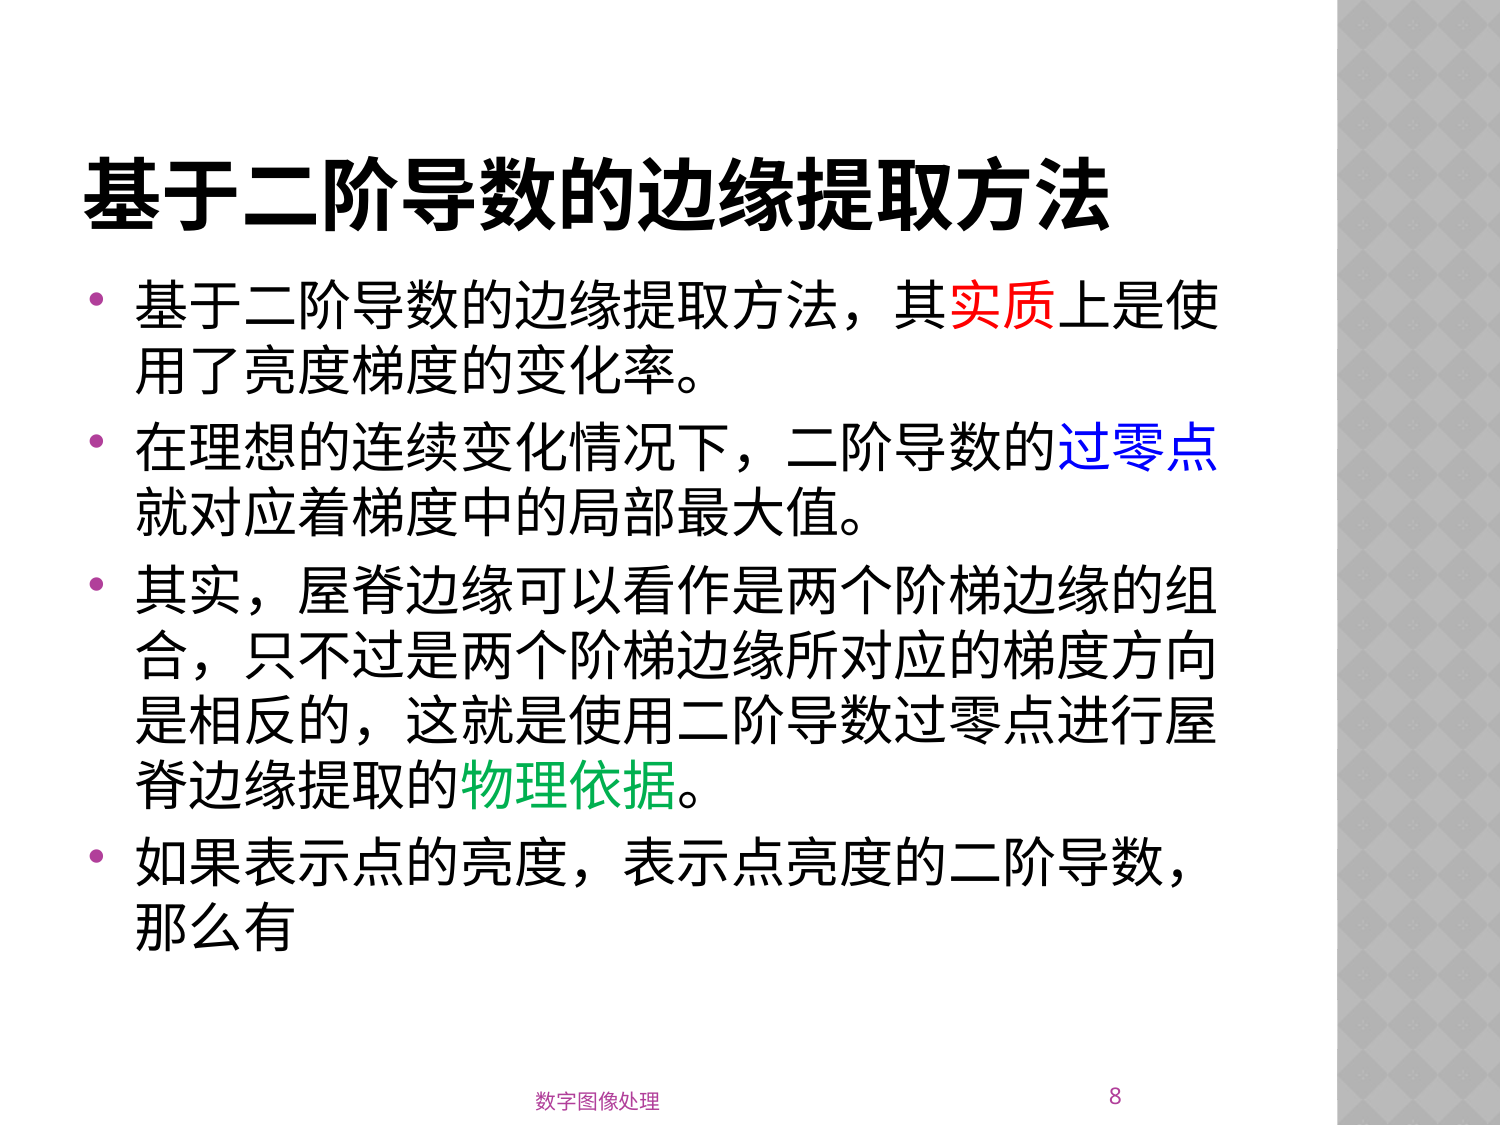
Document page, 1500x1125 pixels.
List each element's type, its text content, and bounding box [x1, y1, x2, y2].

title 基于二阶导数的边缘提取方法 [75, 52, 1263, 240]
footer 数字图像处理 [75, 1075, 675, 1114]
slide_number 8 [1025, 1075, 1122, 1113]
